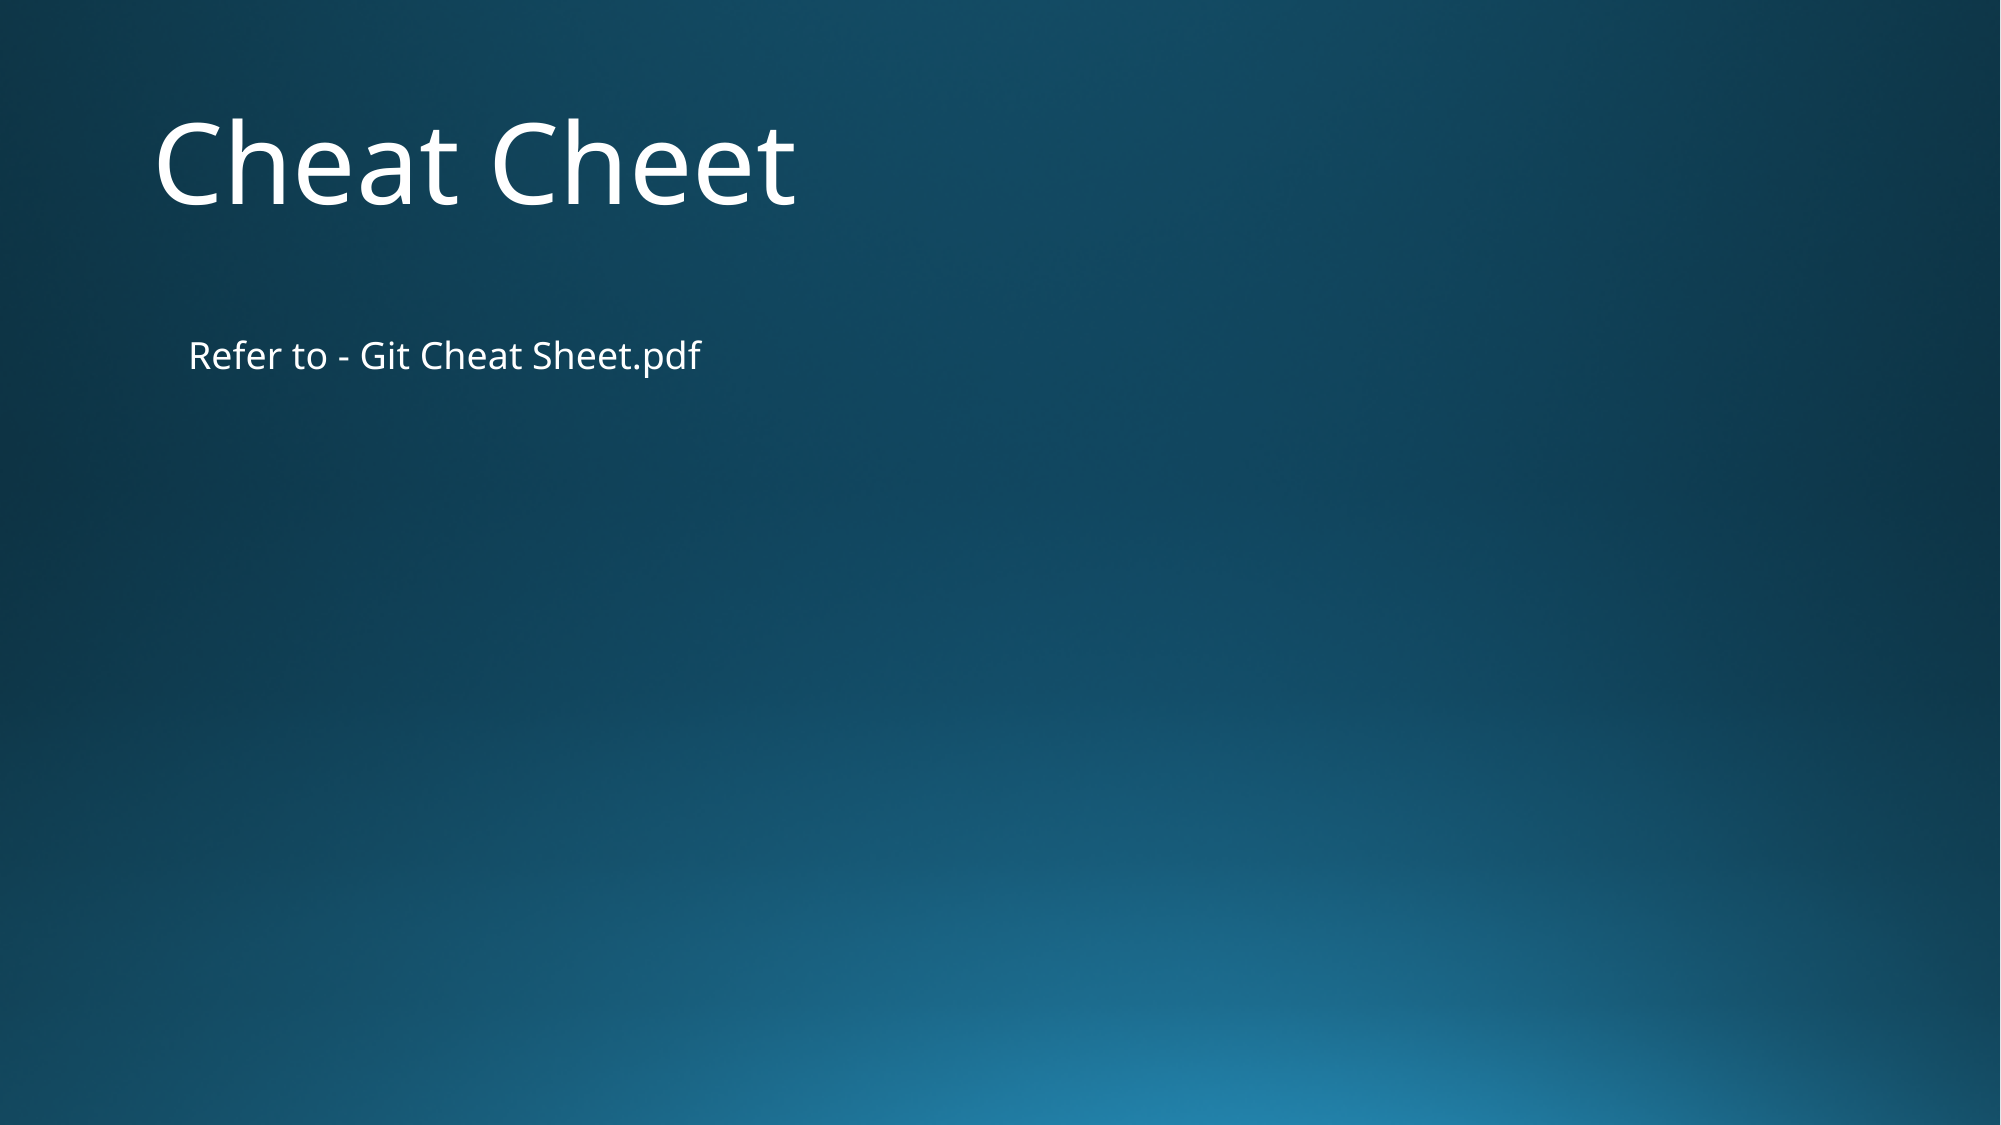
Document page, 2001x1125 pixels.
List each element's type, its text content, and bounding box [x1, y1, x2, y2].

text_box Refer to - Git Cheat Sheet.pdf [173, 324, 1479, 385]
picture [0, 0, 2001, 1125]
title Cheat Cheet [137, 59, 1863, 278]
